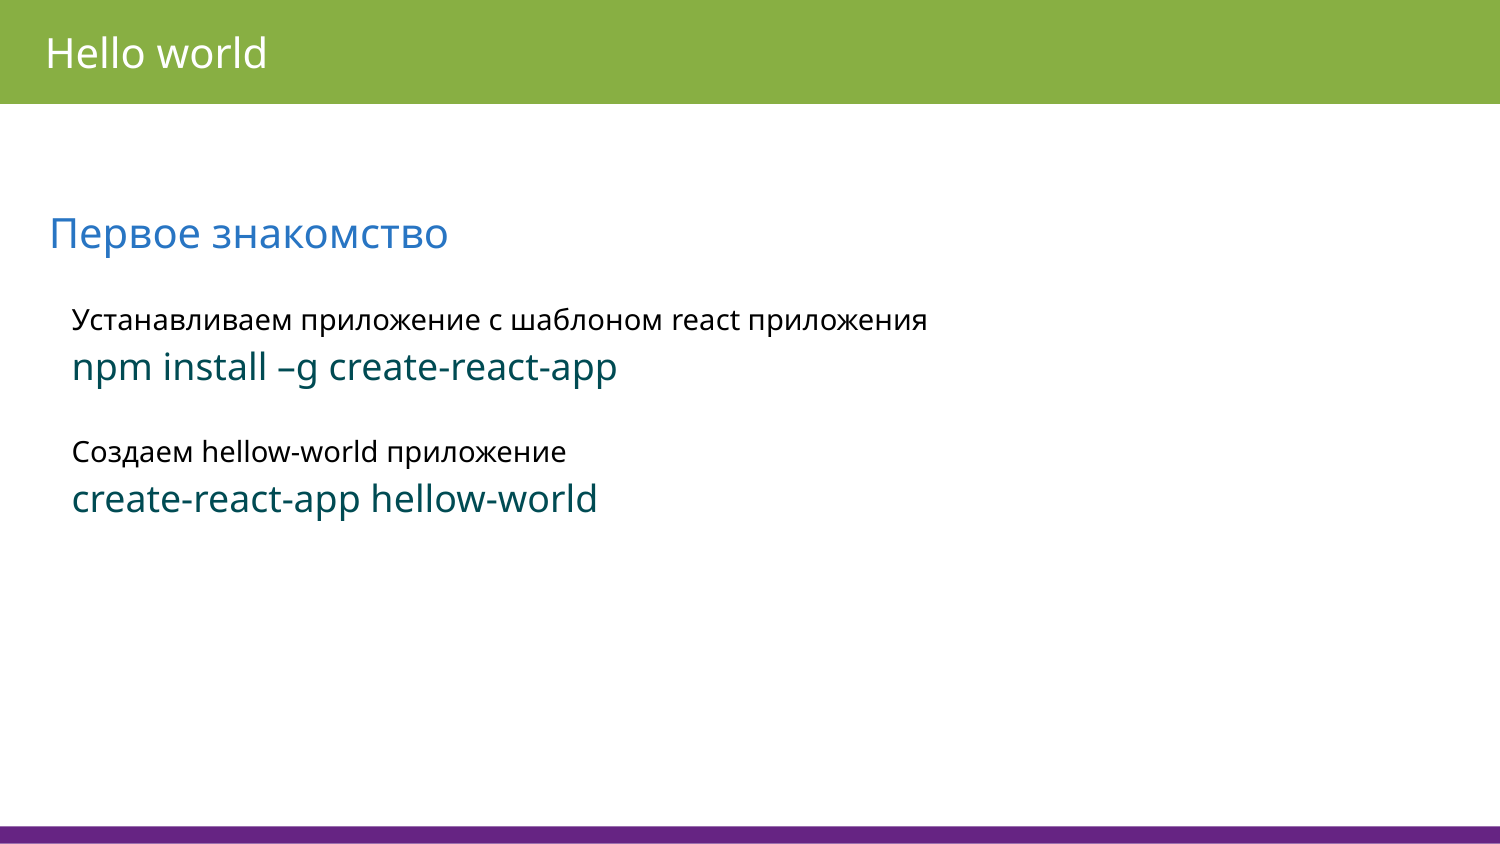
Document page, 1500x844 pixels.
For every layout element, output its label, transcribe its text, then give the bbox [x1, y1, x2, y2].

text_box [0, 0, 1500, 104]
text_box [0, 826, 1500, 844]
text_box Первое знакомство Устанавливаем приложение с шаблоном react приложения npm install –g create-react-app Создаем hellow-world приложение create-react-app hellow-world [33, 191, 1467, 535]
